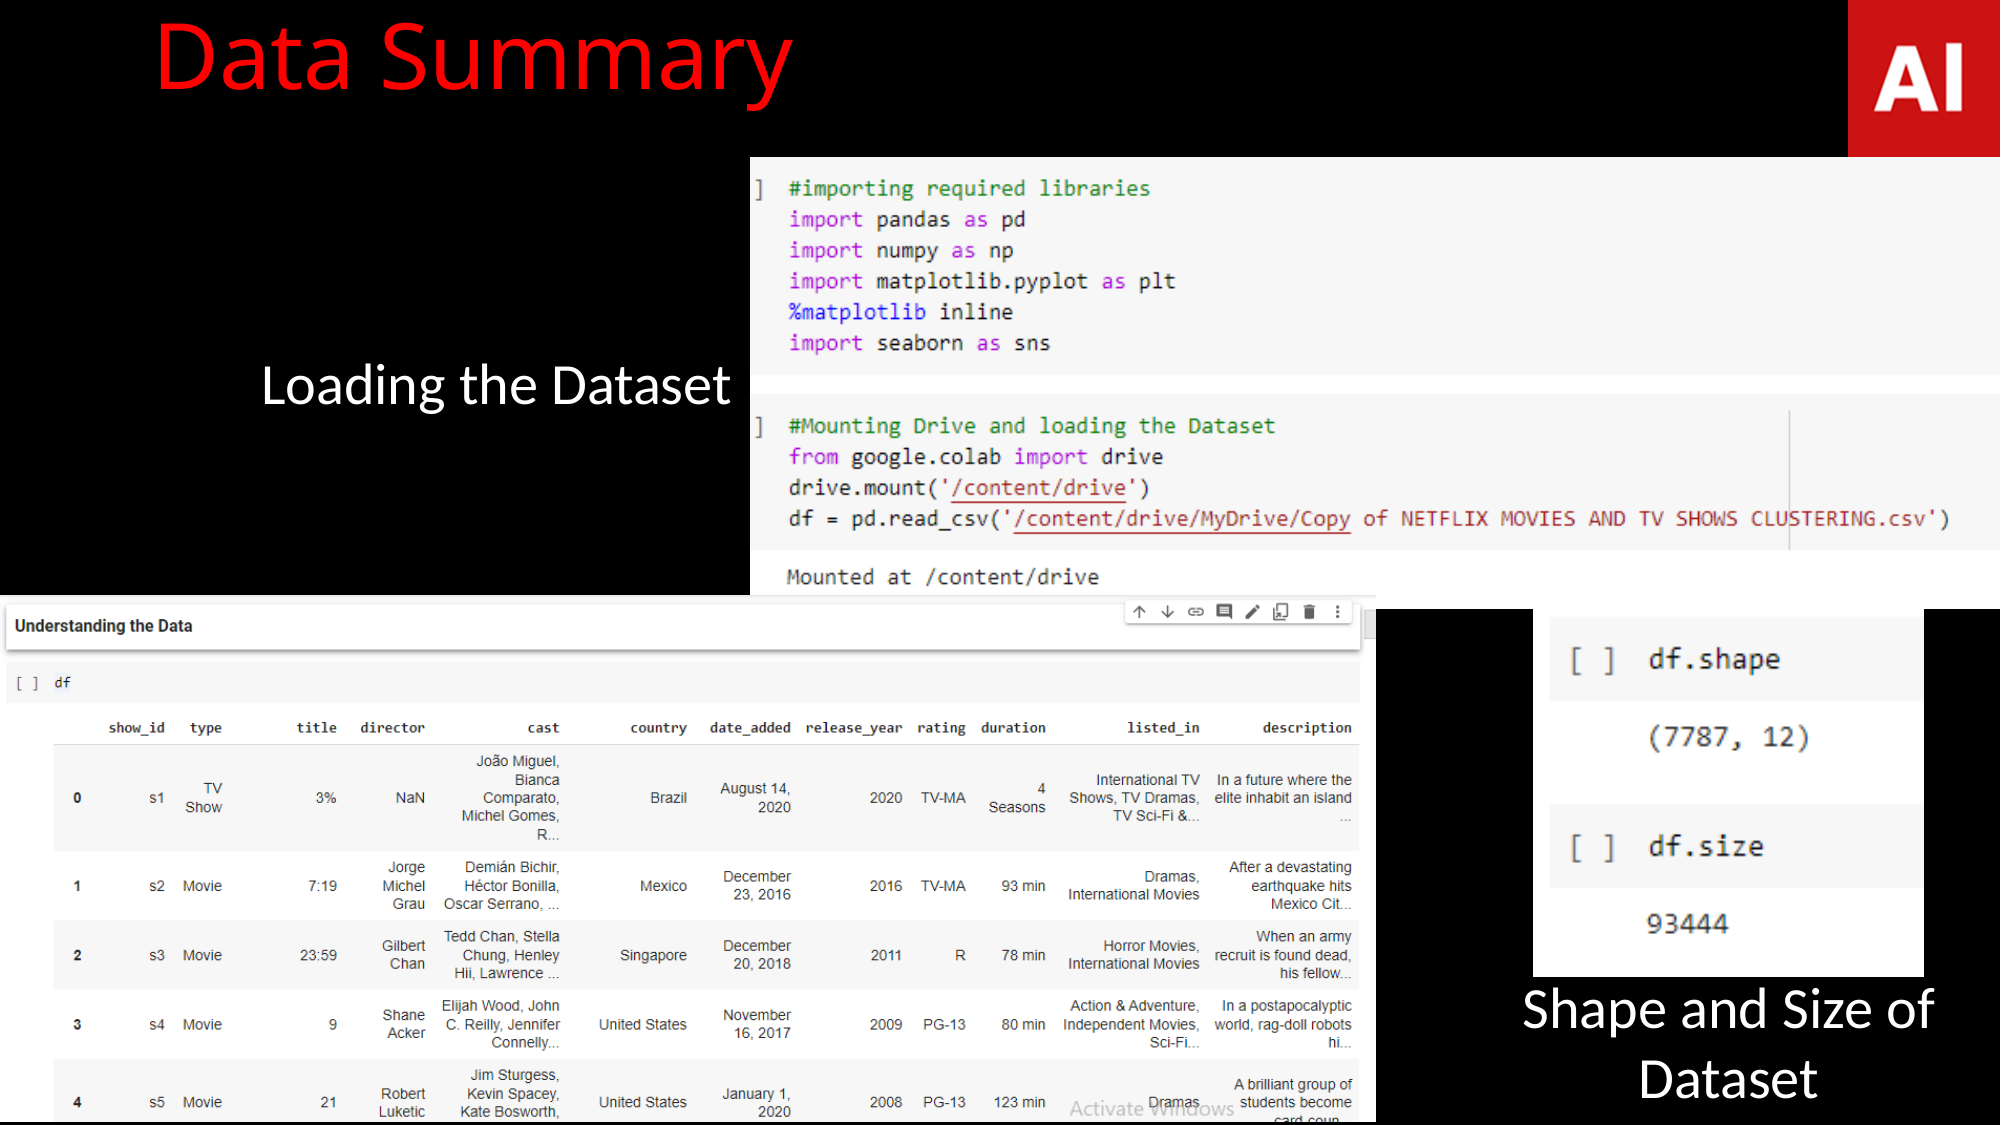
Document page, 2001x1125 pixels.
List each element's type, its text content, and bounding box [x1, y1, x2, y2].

picture [0, 0, 2000, 1122]
title Data Summary [137, 0, 1847, 169]
text_box Shape and Size of Dataset [1504, 963, 1954, 1119]
text_box Loading the Dataset [245, 339, 748, 425]
